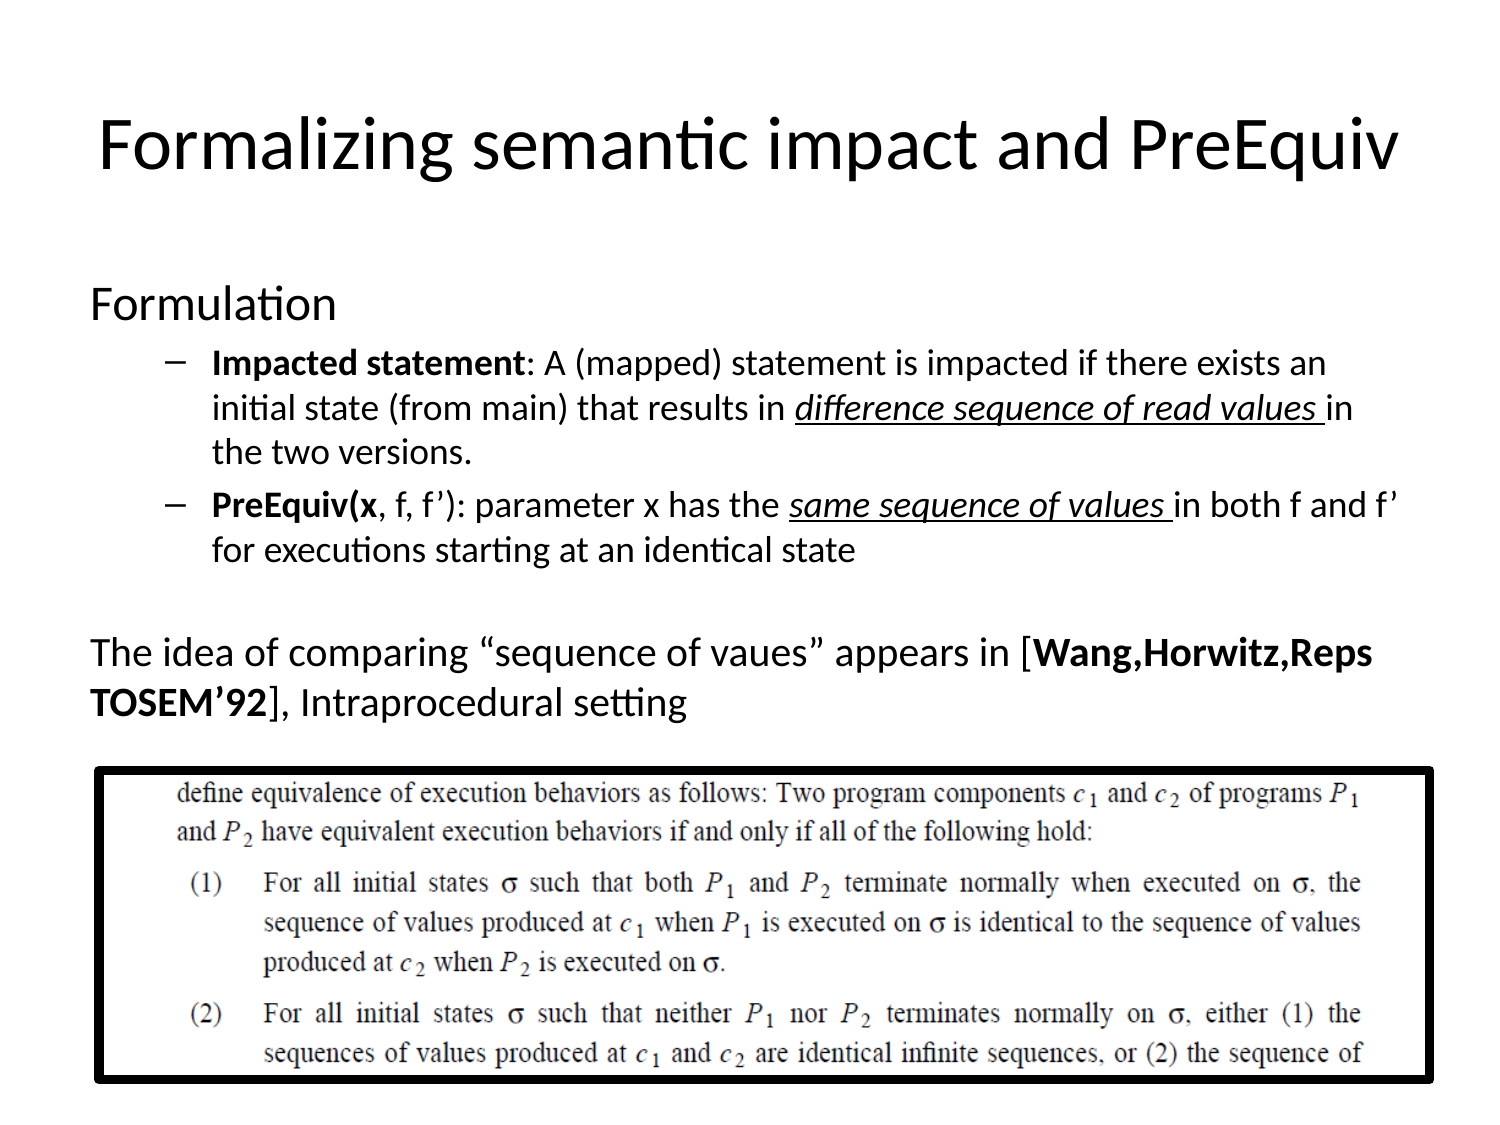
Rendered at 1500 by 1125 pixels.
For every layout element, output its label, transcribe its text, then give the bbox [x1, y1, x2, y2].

title Formalizing semantic impact and PreEquiv [75, 45, 1425, 233]
picture [103, 774, 1426, 1076]
list Formulation Impacted statement: A (mapped) statement is impacted if there exists an initial state (from main) that results in difference sequence of read values in the two versions. PreEquiv(x, f, f’): parameter x has the same sequence of values in both f and f’ for executions starting at an identical state The idea of comparing “sequence of vaues” appears in [Wang,Horwitz,Reps TOSEM’92], Intraprocedural setting [75, 262, 1425, 1005]
